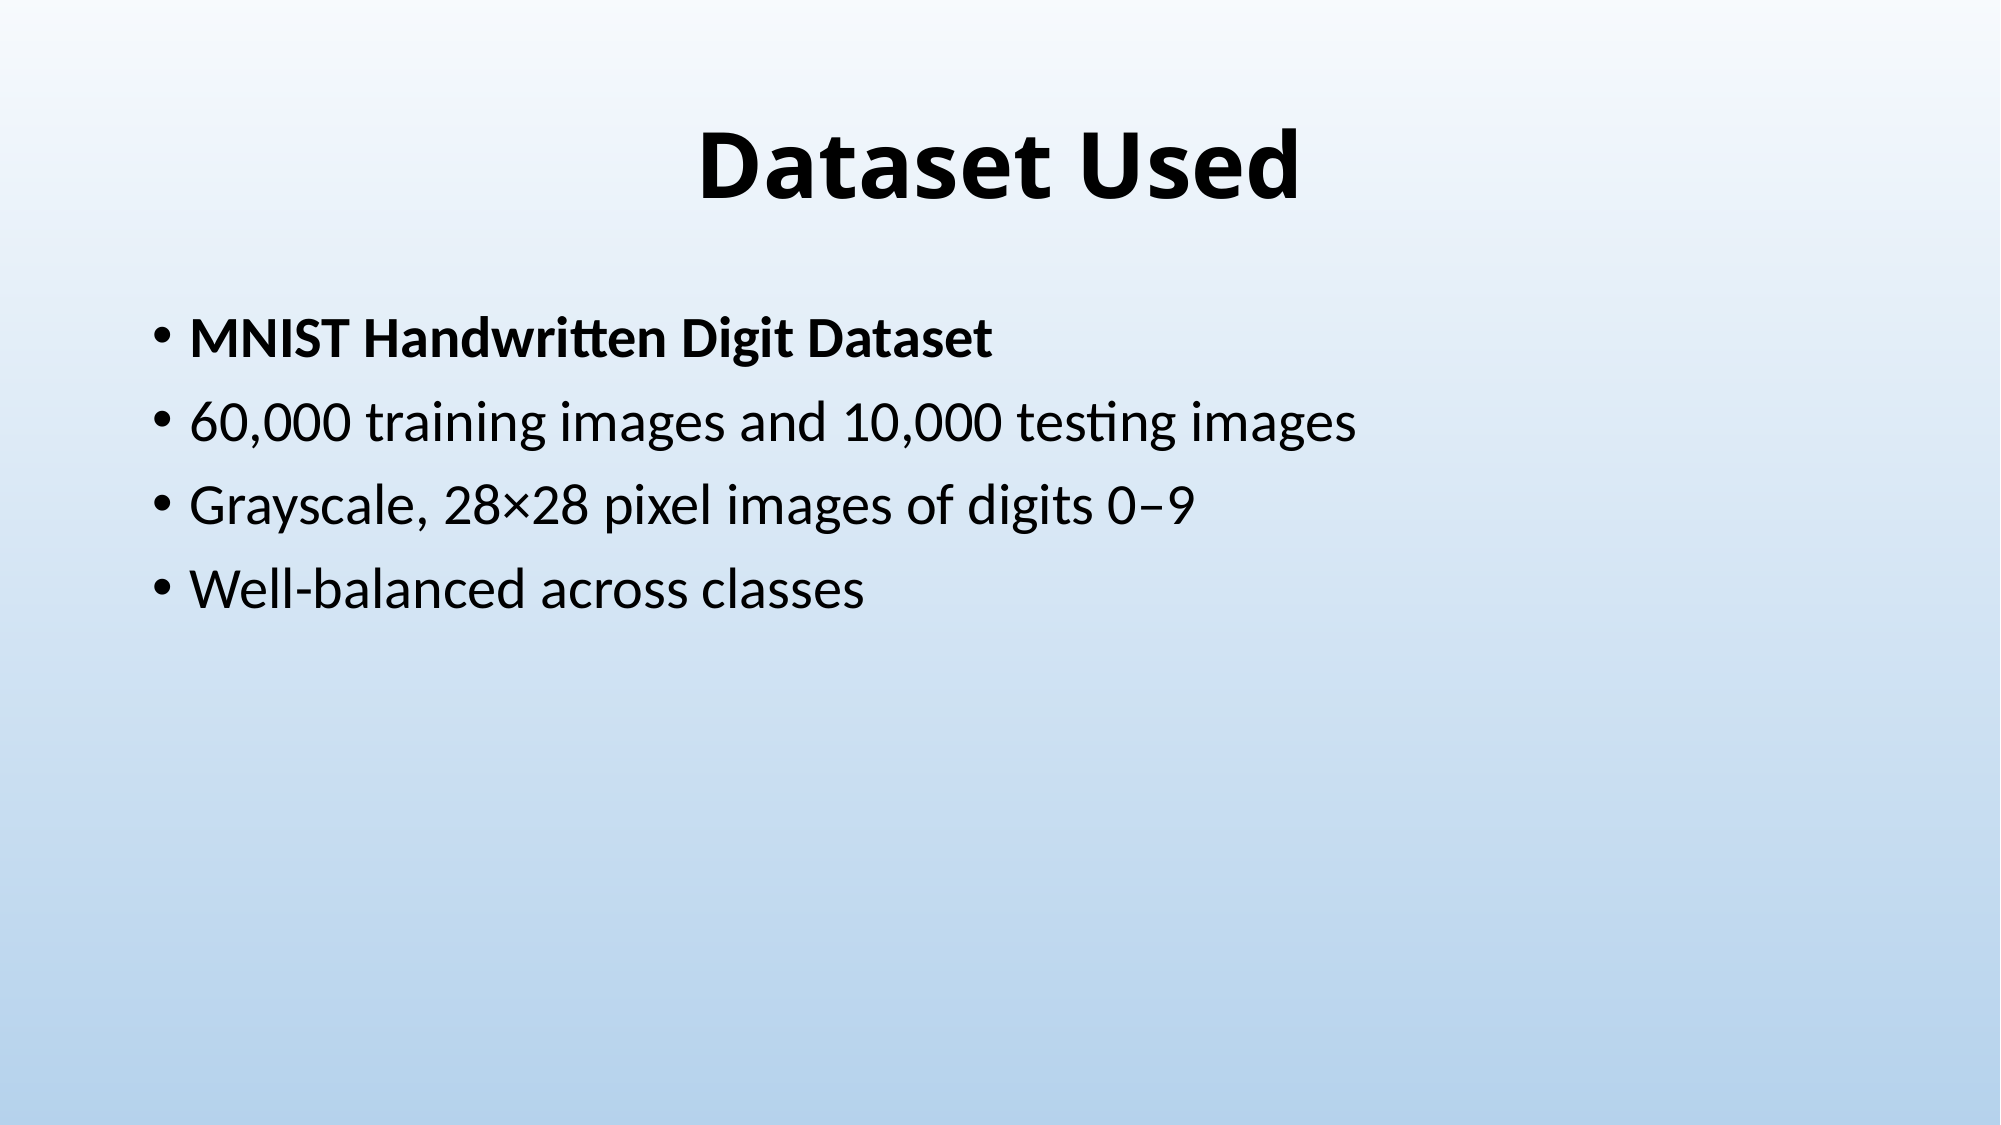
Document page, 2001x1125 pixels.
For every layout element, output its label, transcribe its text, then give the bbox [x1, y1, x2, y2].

title Dataset Used [137, 59, 1863, 278]
list MNIST Handwritten Digit Dataset 60,000 training images and 10,000 testing images Grayscale, 28×28 pixel images of digits 0–9 Well-balanced across classes [137, 299, 1863, 1014]
